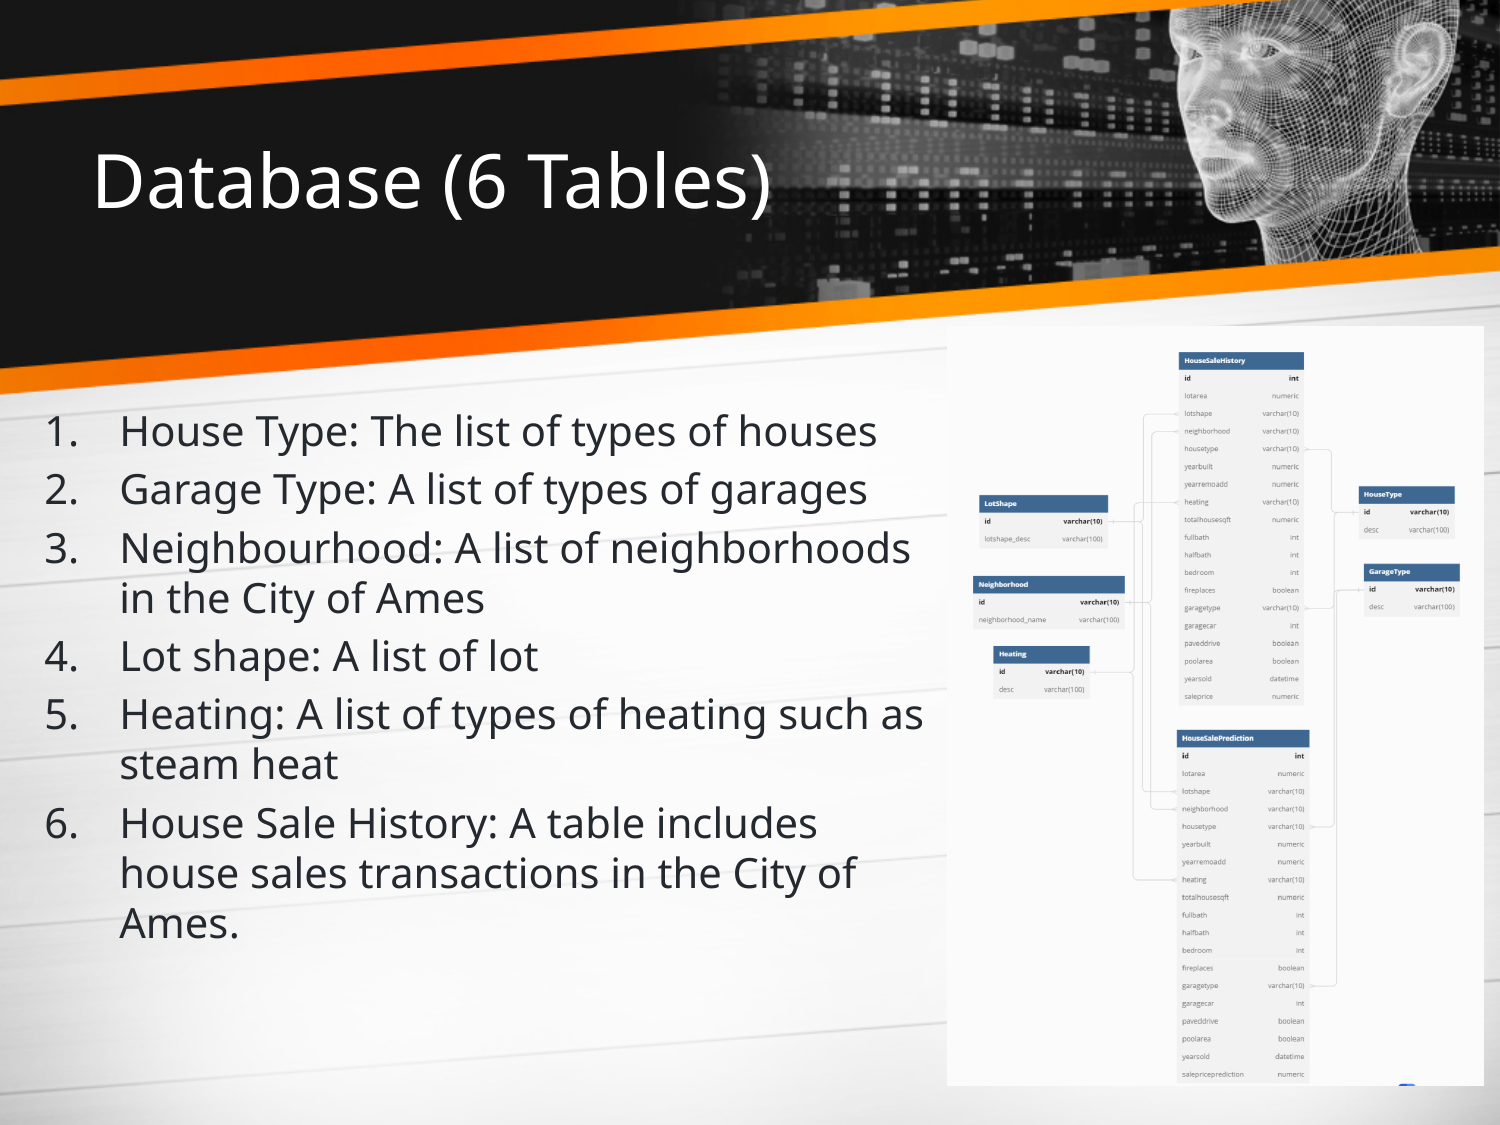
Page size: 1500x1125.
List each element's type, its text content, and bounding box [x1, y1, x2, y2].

picture [0, 0, 1500, 1125]
list House Type: The list of types of houses Garage Type: A list of types of garages Neighbourhood: A list of neighborhoods in the City of Ames Lot shape: A list of lot Heating: A list of types of heating such as steam heat House Sale History: A table includes house sales transactions in the City of Ames. [29, 397, 942, 1059]
title Database (6 Tables) [76, 66, 1164, 291]
